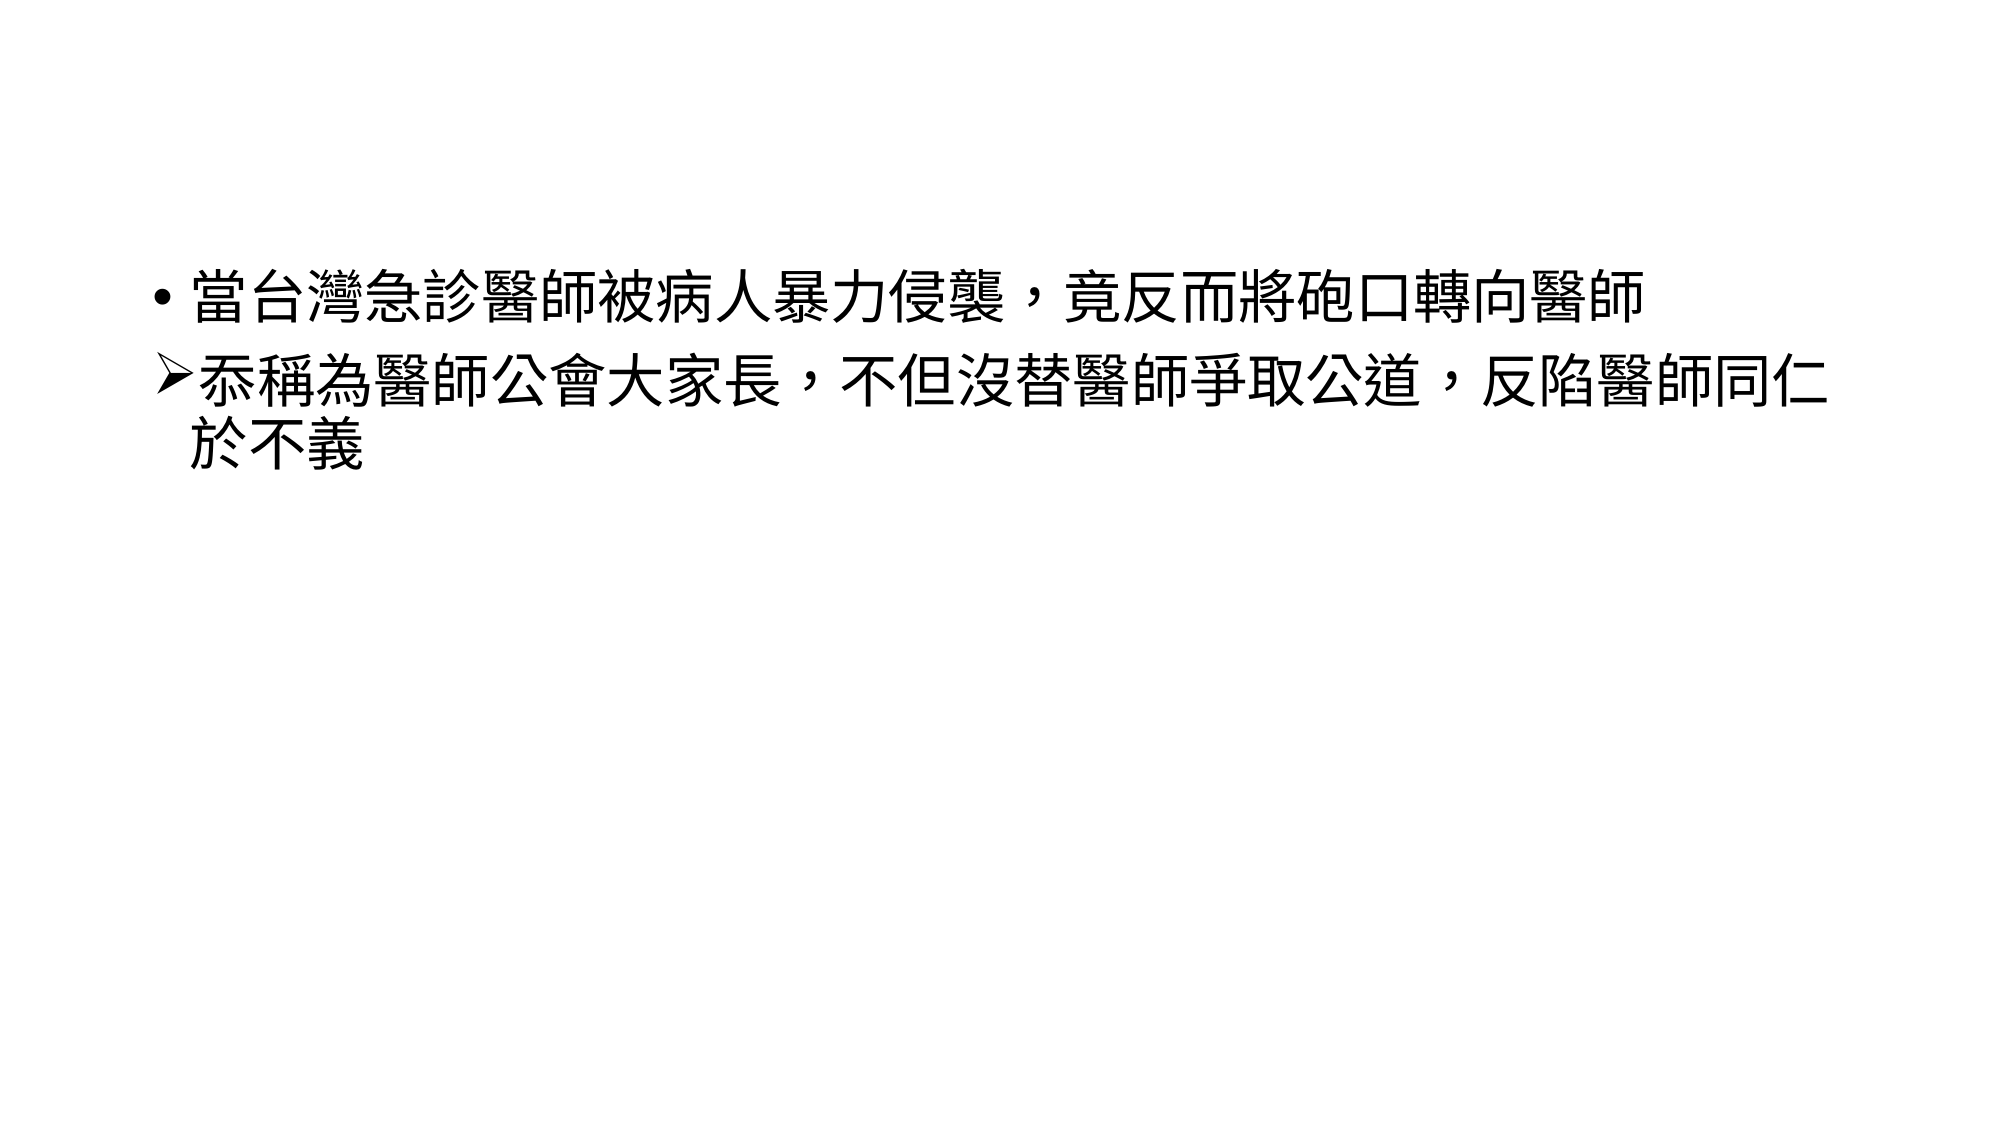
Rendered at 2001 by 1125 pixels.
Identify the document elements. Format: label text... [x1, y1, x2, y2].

list 當台灣急診醫師被病人暴力侵襲，竟反而將砲口轉向醫師 忝稱為醫師公會大家長，不但沒替醫師爭取公道，反陷醫師同仁於不義 [137, 86, 1863, 1014]
